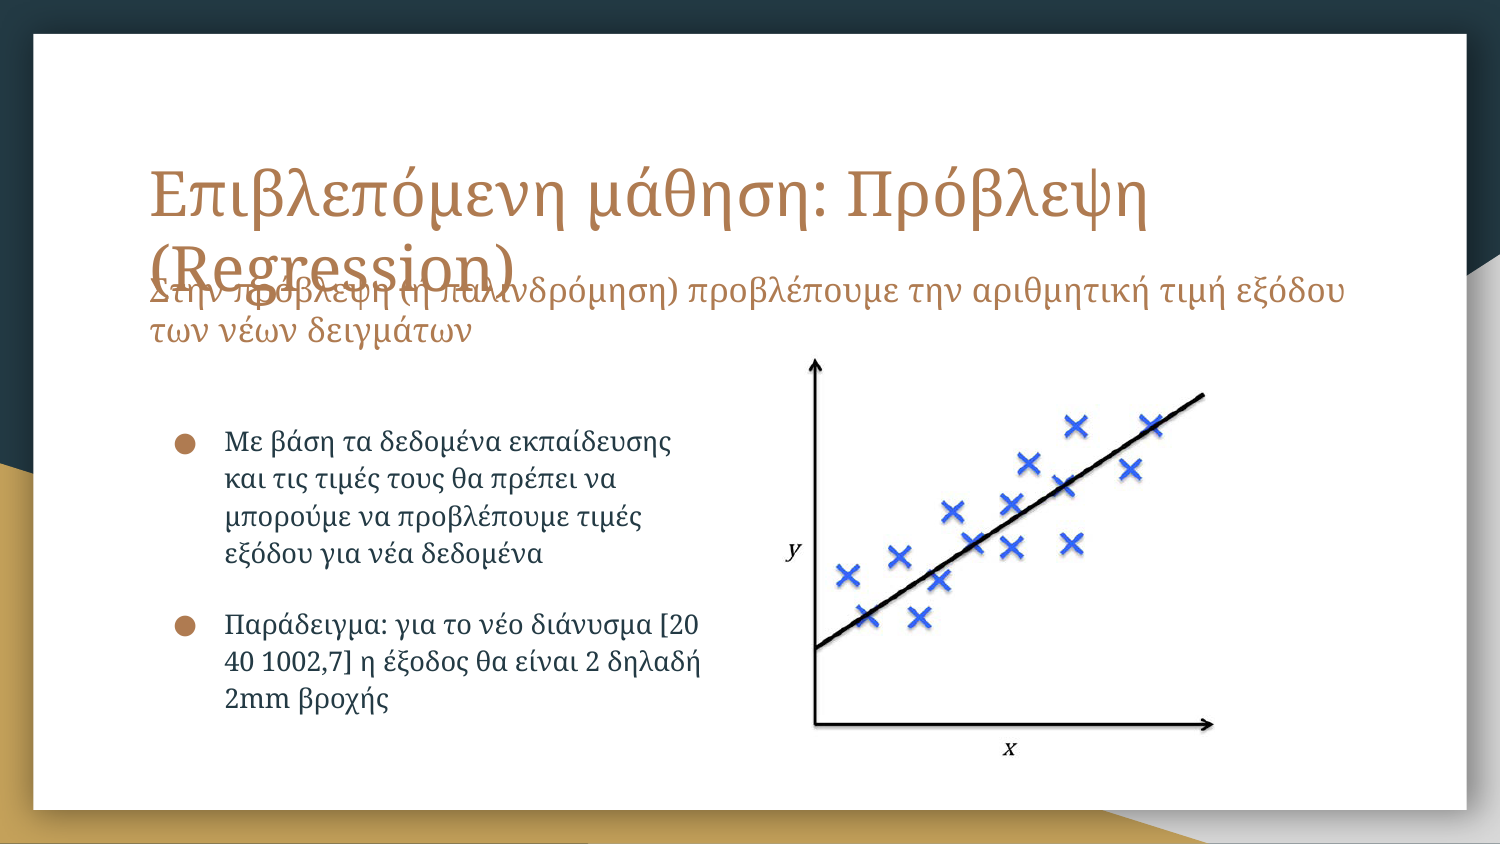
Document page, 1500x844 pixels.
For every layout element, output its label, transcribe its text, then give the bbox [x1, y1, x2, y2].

subtitle Στην πρόβλεψη (ή παλινδρόμηση) προβλέπουμε την αριθμητική τιμή εξόδου των νέων δειγμάτων [134, 254, 1364, 319]
list Με βάση τα δεδομένα εκπαίδευσης και τις τιμές τους θα πρέπει να μπορούμε να προβλέπουμε τιμές εξόδου για νέα δεδομένα Παράδειγμα: για το νέο διάνυσμα [20 40 1002,7] η έξοδος θα είναι 2 δηλαδή 2mm βροχής [134, 404, 718, 749]
title Επιβλεπόμενη μάθηση: Πρόβλεψη (Regression) [134, 138, 1351, 254]
picture [767, 345, 1233, 768]
